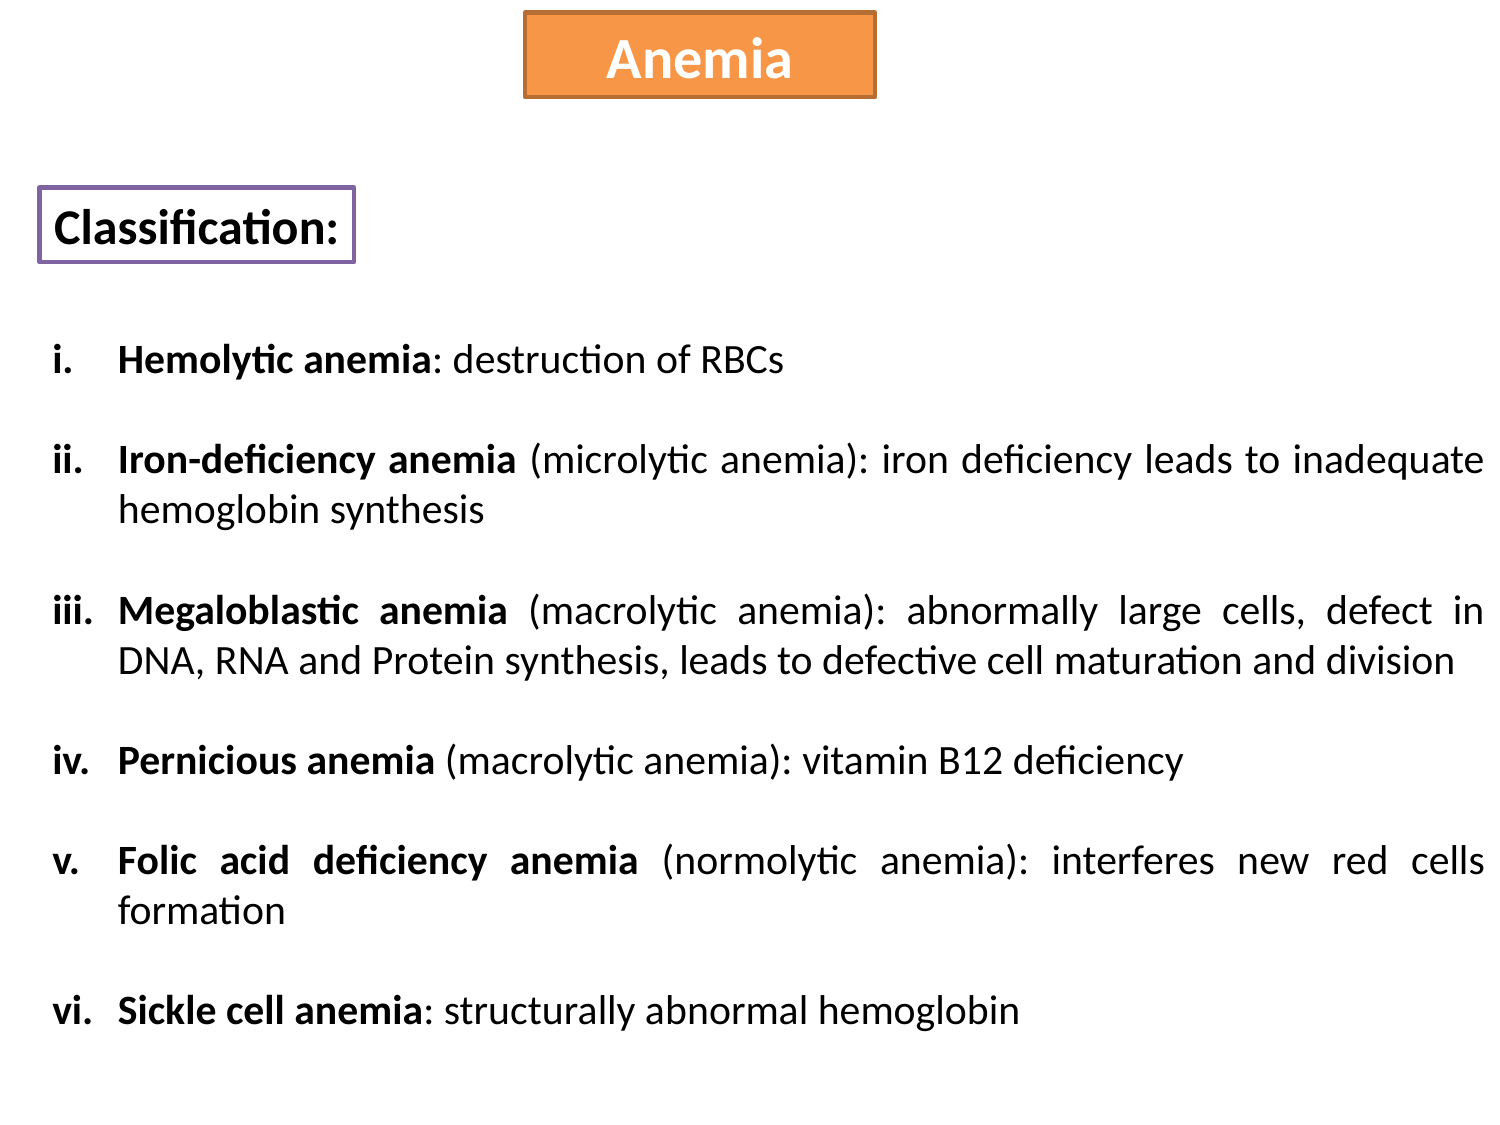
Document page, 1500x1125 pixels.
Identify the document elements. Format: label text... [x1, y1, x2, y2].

text_box Hemolytic anemia: destruction of RBCs Iron-deficiency anemia (microlytic anemia): iron deficiency leads to inadequate hemoglobin synthesis Megaloblastic anemia (macrolytic anemia): abnormally large cells, defect in DNA, RNA and Protein synthesis, leads to defective cell maturation and division Pernicious anemia (macrolytic anemia): vitamin B12 deficiency Folic acid deficiency anemia (normolytic anemia): interferes new red cells formation Sickle cell anemia: structurally abnormal hemoglobin [37, 324, 1500, 1040]
text_box Classification: [37, 185, 356, 264]
text_box Anemia [523, 10, 877, 99]
